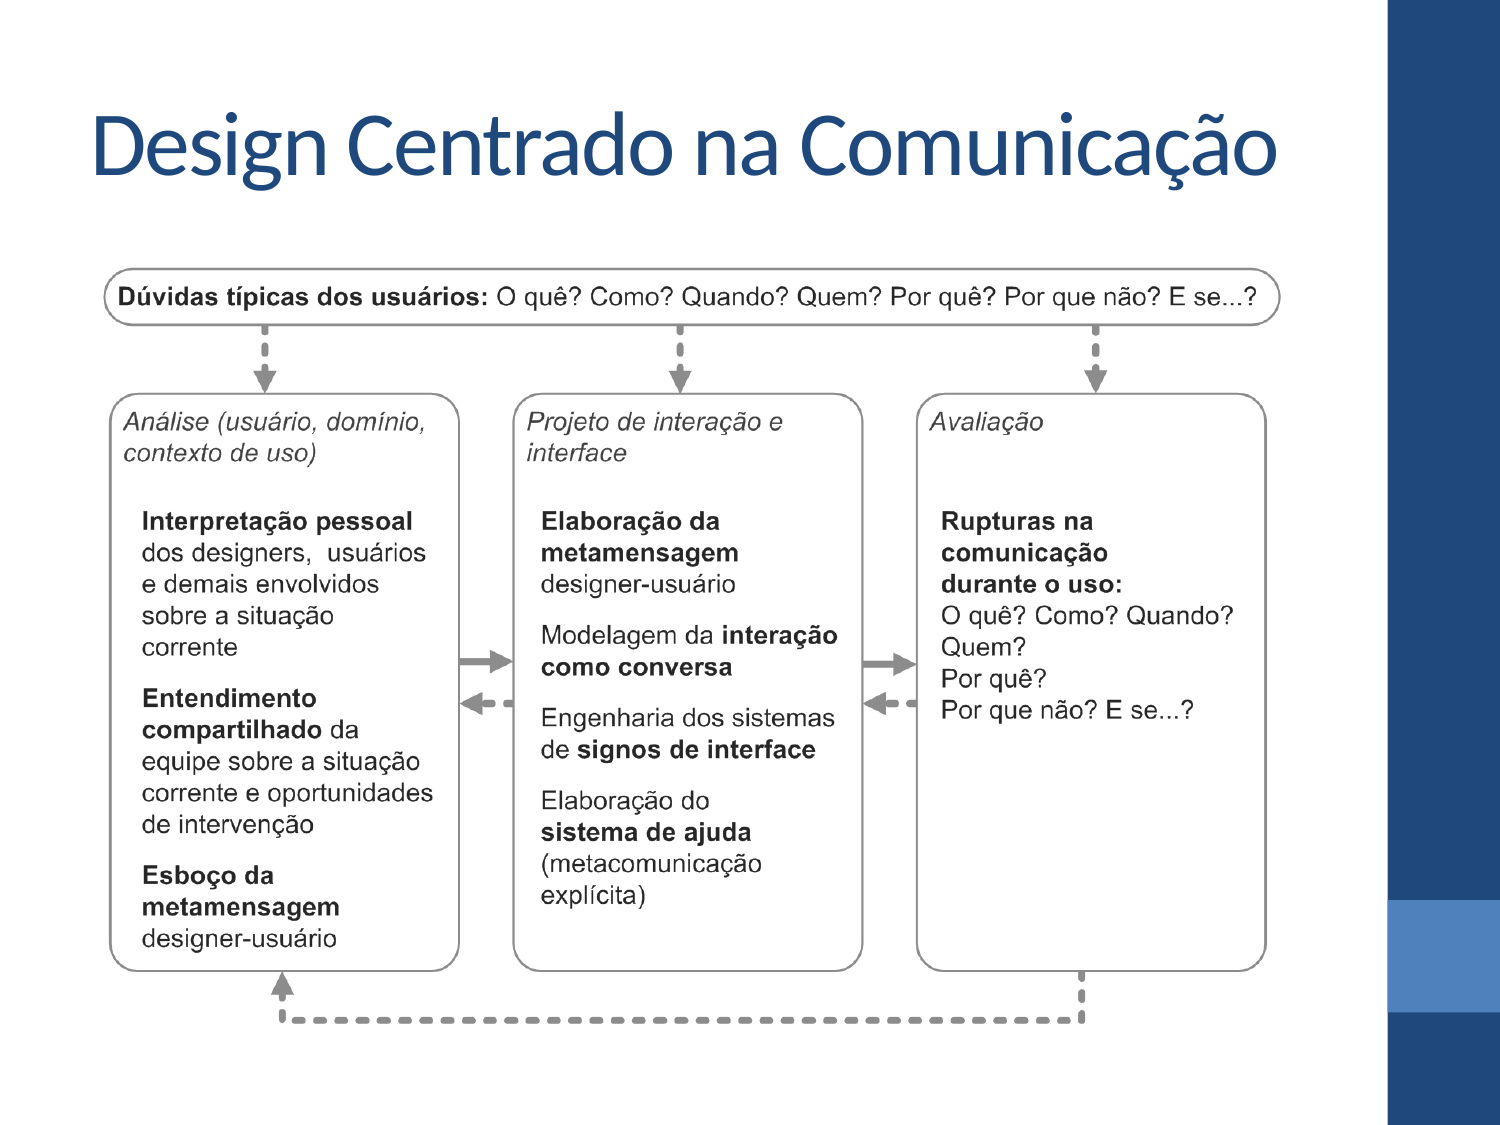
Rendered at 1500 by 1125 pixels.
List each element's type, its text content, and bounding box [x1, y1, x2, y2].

picture [101, 266, 1283, 1024]
title Design Centrado na Comunicação [75, 45, 1325, 233]
